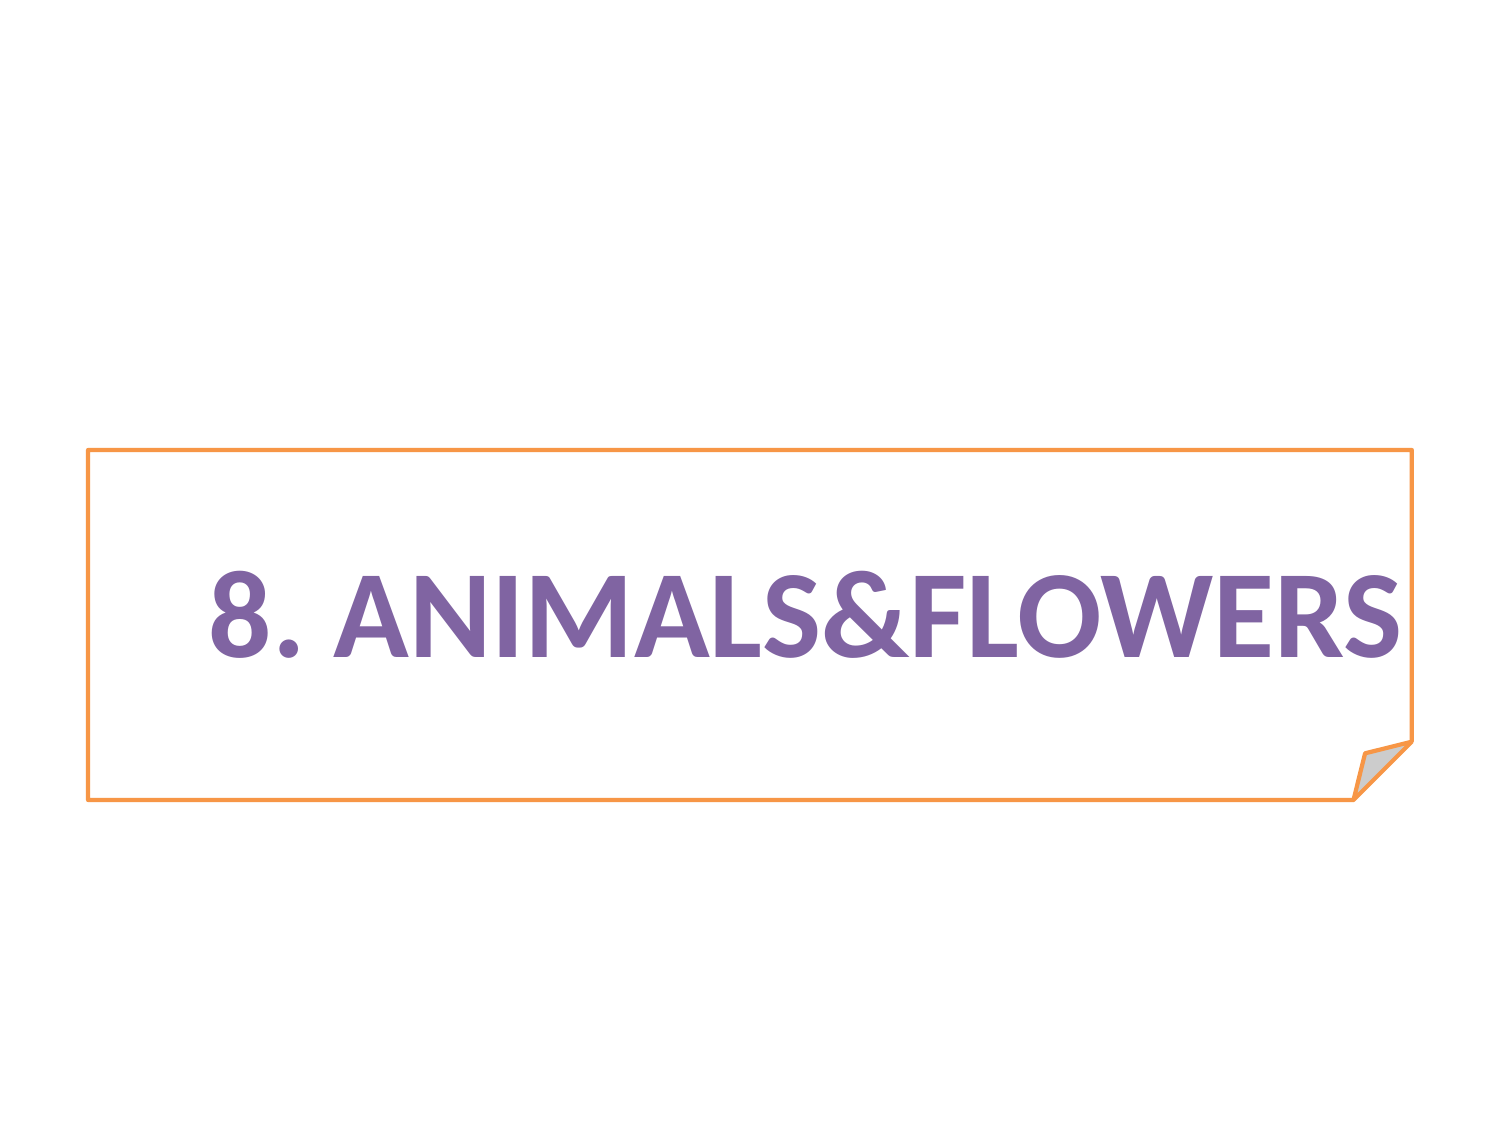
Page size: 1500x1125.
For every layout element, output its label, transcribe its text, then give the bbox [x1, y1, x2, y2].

text_box [85, 447, 1414, 803]
text_box 8. ANIMALS&FLOWERS [193, 524, 1419, 690]
